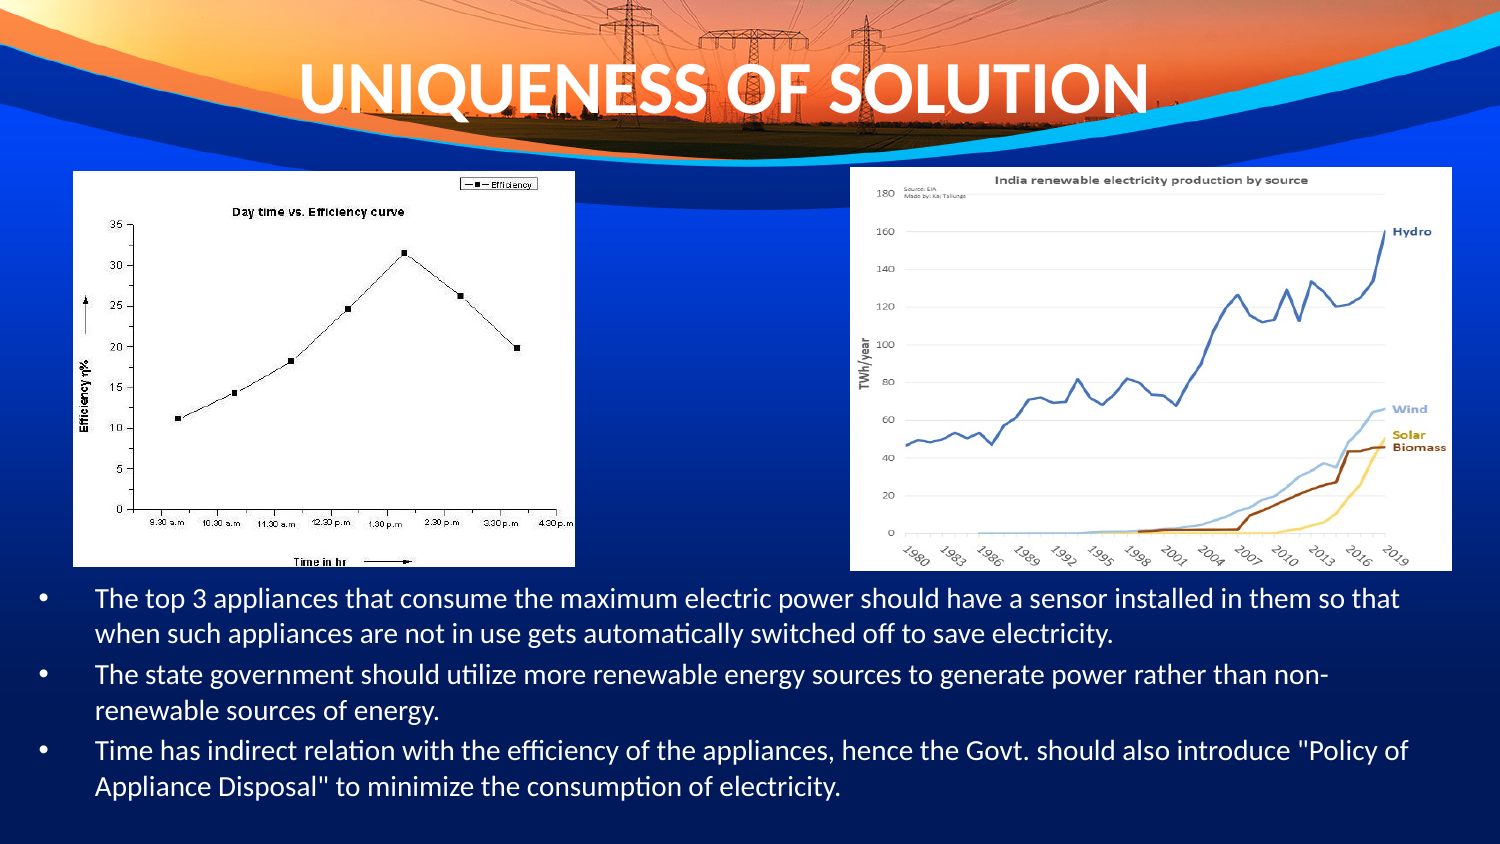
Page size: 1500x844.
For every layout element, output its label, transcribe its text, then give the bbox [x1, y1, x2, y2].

picture [497, 147, 915, 160]
list The top 3 appliances that consume the maximum electric power should have a sensor installed in them so that when such appliances are not in use gets automatically switched off to save electricity. The state government should utilize more renewable energy sources to generate power rather than non-renewable sources of energy. Time has indirect relation with the efficiency of the appliances, hence the Govt. should also introduce "Policy of Appliance Disposal" to minimize the consumption of electricity. [23, 572, 1427, 844]
title UNIQUENESS OF SOLUTION [48, 21, 1402, 147]
picture [0, 0, 1500, 844]
